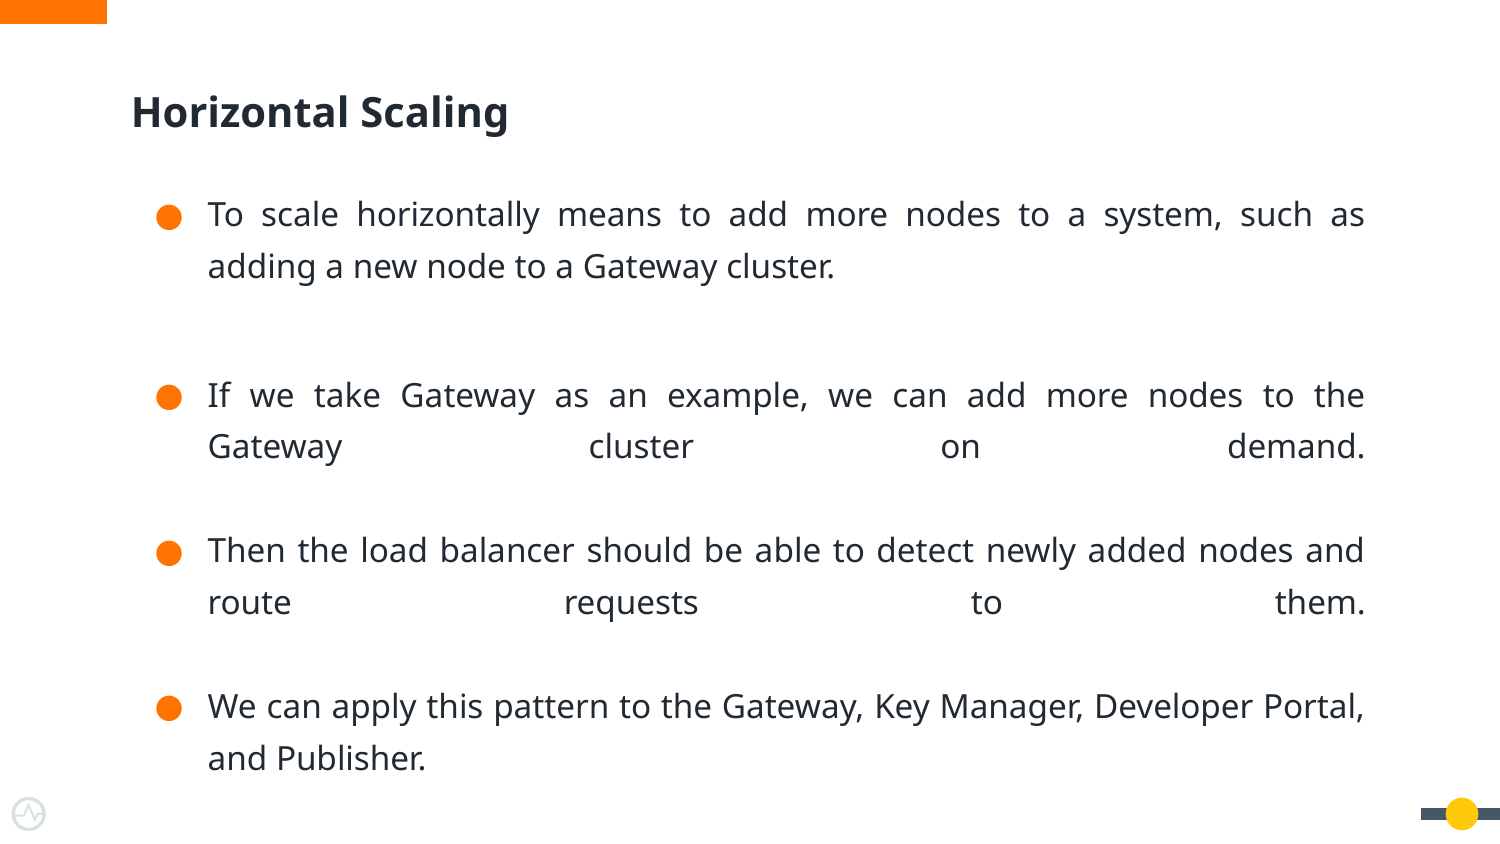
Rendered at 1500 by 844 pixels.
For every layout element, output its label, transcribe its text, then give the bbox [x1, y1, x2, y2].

title Horizontal Scaling [115, 74, 1393, 147]
list To scale horizontally means to add more nodes to a system, such as adding a new node to a Gateway cluster. If we take Gateway as an example, we can add more nodes to the Gateway cluster on demand. Then the load balancer should be able to detect newly added nodes and route requests to them. We can apply this pattern to the Gateway, Key Manager, Developer Portal, and Publisher. [117, 166, 1383, 765]
